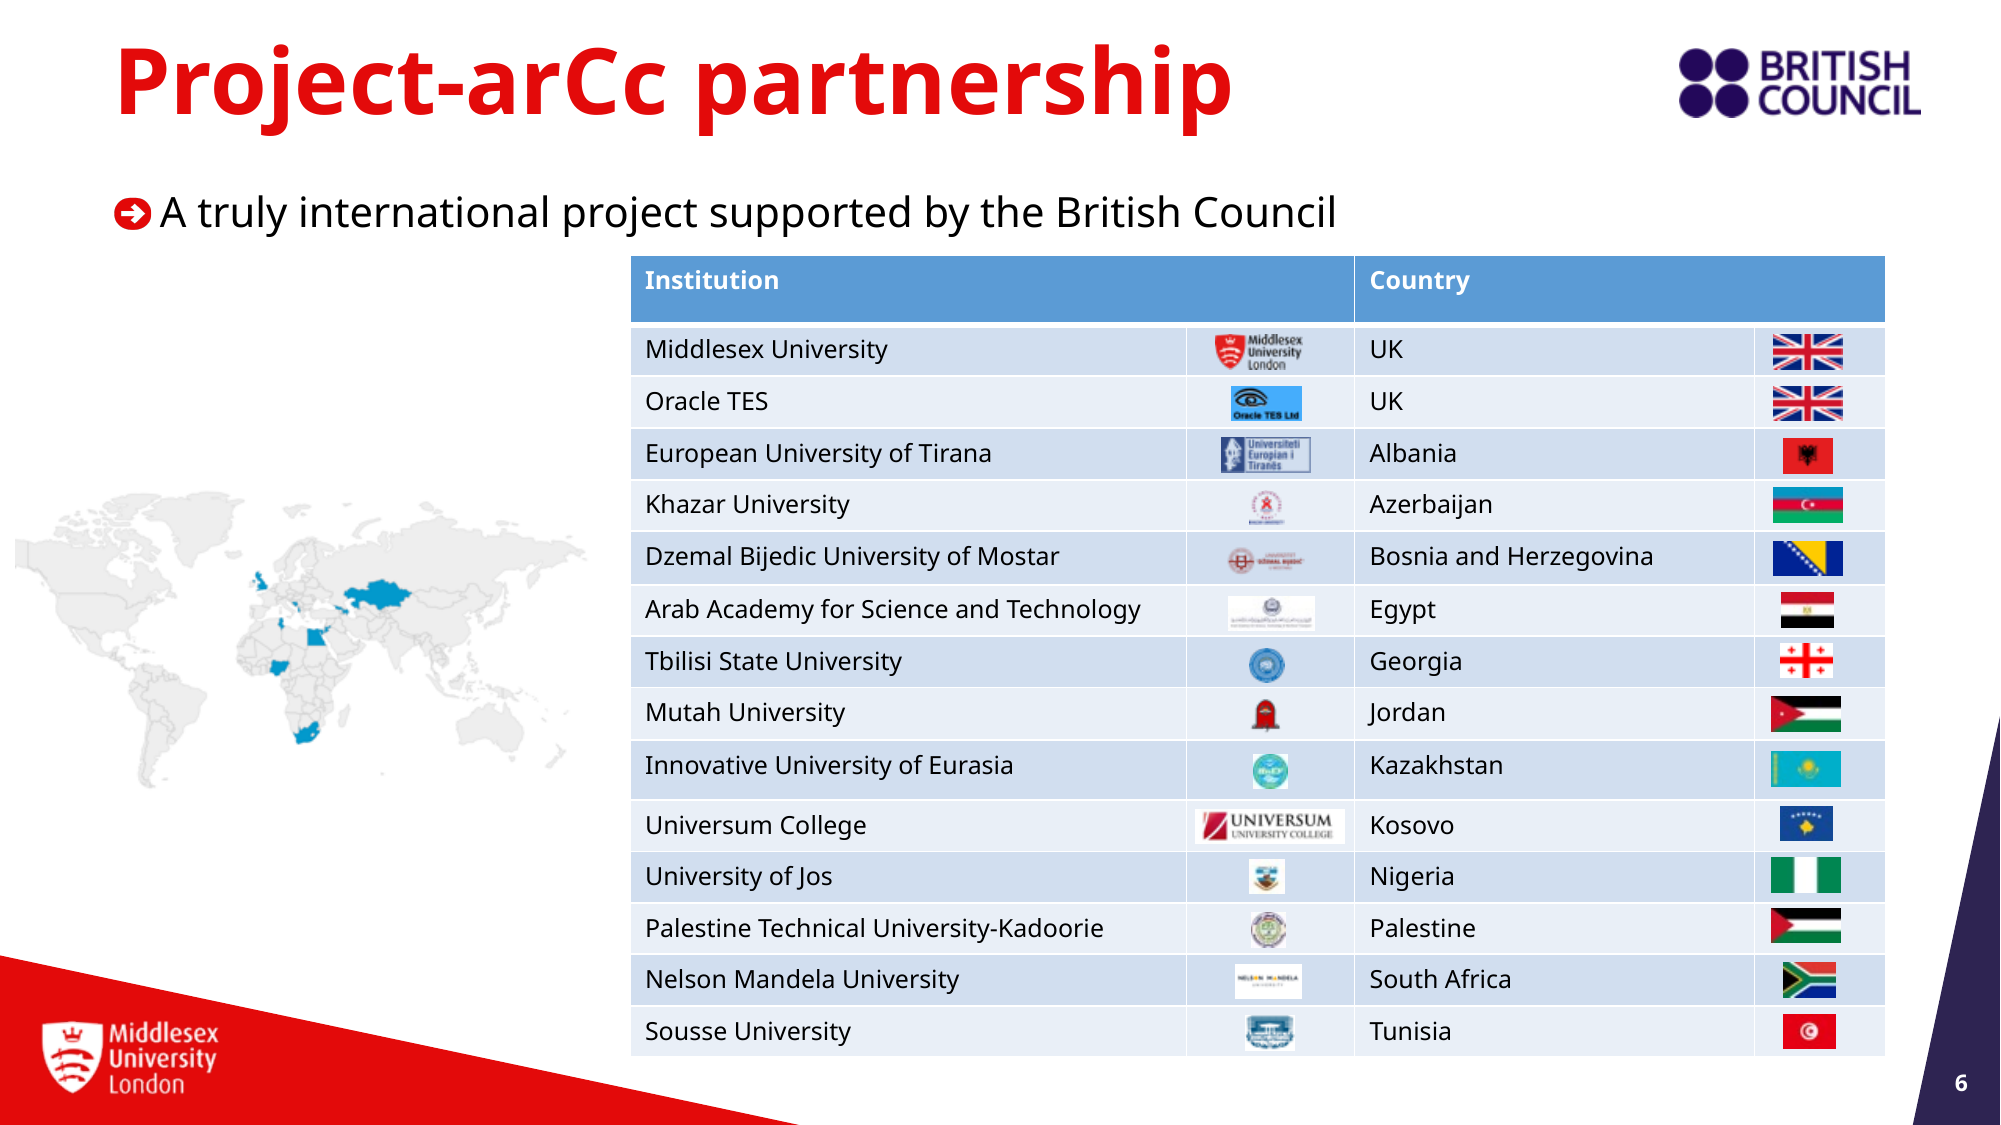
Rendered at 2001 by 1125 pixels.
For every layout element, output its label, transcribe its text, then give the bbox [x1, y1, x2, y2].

table_cell Jordan [1355, 688, 1754, 739]
table_cell [1755, 637, 1885, 687]
table_cell Khazar University [631, 481, 1186, 530]
table_cell Mutah University [631, 688, 1186, 739]
slide_number 6 [1920, 1053, 2000, 1114]
picture [1773, 334, 1843, 370]
table_cell [1755, 955, 1885, 1005]
picture [1253, 753, 1288, 789]
text_box A truly international project supported by the British Council [113, 185, 1912, 236]
table_cell Kazakhstan [1355, 741, 1754, 799]
picture [1771, 857, 1841, 893]
table_cell [1187, 637, 1354, 687]
picture [1235, 964, 1302, 1000]
table_cell [1755, 377, 1885, 427]
table_cell Azerbaijan [1355, 481, 1754, 530]
text_box [0, 954, 805, 1125]
table_cell University of Jos [631, 852, 1186, 902]
table_cell [1755, 532, 1885, 584]
table_cell Tbilisi State University [631, 637, 1186, 687]
picture [1773, 496, 1843, 523]
picture [1783, 1014, 1836, 1049]
table_cell [1755, 328, 1885, 375]
table_cell Oracle TES [631, 377, 1186, 427]
table_cell [1755, 904, 1885, 953]
table_cell [1187, 1007, 1354, 1056]
picture [1771, 908, 1841, 944]
picture [1783, 438, 1833, 474]
table_cell Arab Academy for Science and Technology [631, 586, 1186, 635]
picture [1245, 1015, 1295, 1051]
table_cell [1187, 801, 1354, 851]
picture [113, 190, 155, 231]
table_cell [1187, 741, 1354, 799]
table_cell [1187, 481, 1354, 530]
table_cell [1187, 852, 1354, 902]
table_cell [1187, 955, 1354, 1005]
table_cell Sousse University [631, 1007, 1186, 1056]
picture [1249, 698, 1283, 734]
table_cell [1187, 904, 1354, 953]
picture [15, 472, 606, 798]
table_cell Middlesex University [631, 328, 1186, 375]
picture [1780, 806, 1833, 841]
table_cell Albania [1355, 429, 1754, 479]
text_box [1927, 711, 2000, 1053]
picture [1221, 437, 1311, 473]
picture [1231, 386, 1302, 421]
table_cell European University of Tirana [631, 429, 1186, 479]
table_cell Universum College [631, 801, 1186, 851]
table_cell [1755, 801, 1885, 851]
picture [1771, 696, 1841, 732]
table_cell Bosnia and Herzegovina [1355, 532, 1754, 584]
table_cell [1755, 688, 1885, 739]
picture [1228, 596, 1315, 631]
table_cell [1755, 741, 1885, 799]
table_cell Georgia [1355, 637, 1754, 687]
table_cell Egypt [1355, 586, 1754, 635]
table_cell Tunisia [1355, 1007, 1754, 1056]
table_cell [1755, 481, 1885, 530]
table_cell [1755, 1007, 1885, 1056]
table_cell Kosovo [1355, 801, 1754, 851]
picture [1250, 912, 1286, 948]
picture [1783, 962, 1836, 998]
table_cell Nigeria [1355, 852, 1754, 902]
table_cell UK [1355, 328, 1754, 375]
table_cell [1187, 586, 1354, 635]
picture [1780, 643, 1833, 678]
table_cell Nelson Mandela University [631, 955, 1186, 1005]
picture [1195, 809, 1345, 844]
table_cell [1187, 429, 1354, 479]
picture [1249, 859, 1285, 894]
picture [1771, 751, 1841, 787]
table_cell [1755, 429, 1885, 479]
picture [1773, 541, 1843, 576]
table_cell [1187, 532, 1354, 584]
picture [32, 1014, 223, 1101]
picture [1679, 48, 1921, 118]
table_cell Palestine Technical University-Kadoorie [631, 904, 1186, 953]
table_cell [1755, 852, 1885, 902]
picture [1214, 334, 1303, 370]
table_cell [1187, 328, 1354, 375]
picture [1226, 543, 1324, 579]
table_header Institution [631, 256, 1354, 322]
table_cell Innovative University of Eurasia [631, 741, 1186, 799]
table_cell Dzemal Bijedic University of Mostar [631, 532, 1186, 584]
picture [1781, 592, 1834, 628]
table_cell [1187, 688, 1354, 739]
picture [1249, 490, 1285, 525]
picture [1249, 648, 1285, 684]
table_cell UK [1355, 377, 1754, 427]
text_box [1911, 1086, 2000, 1125]
text_box Project-arCc partnership [113, 35, 1732, 131]
table_cell [1755, 586, 1885, 635]
table_cell Palestine [1355, 904, 1754, 953]
table_cell [1187, 377, 1354, 427]
table_cell South Africa [1355, 955, 1754, 1005]
table_header Country [1355, 256, 1885, 322]
picture [1773, 386, 1843, 421]
